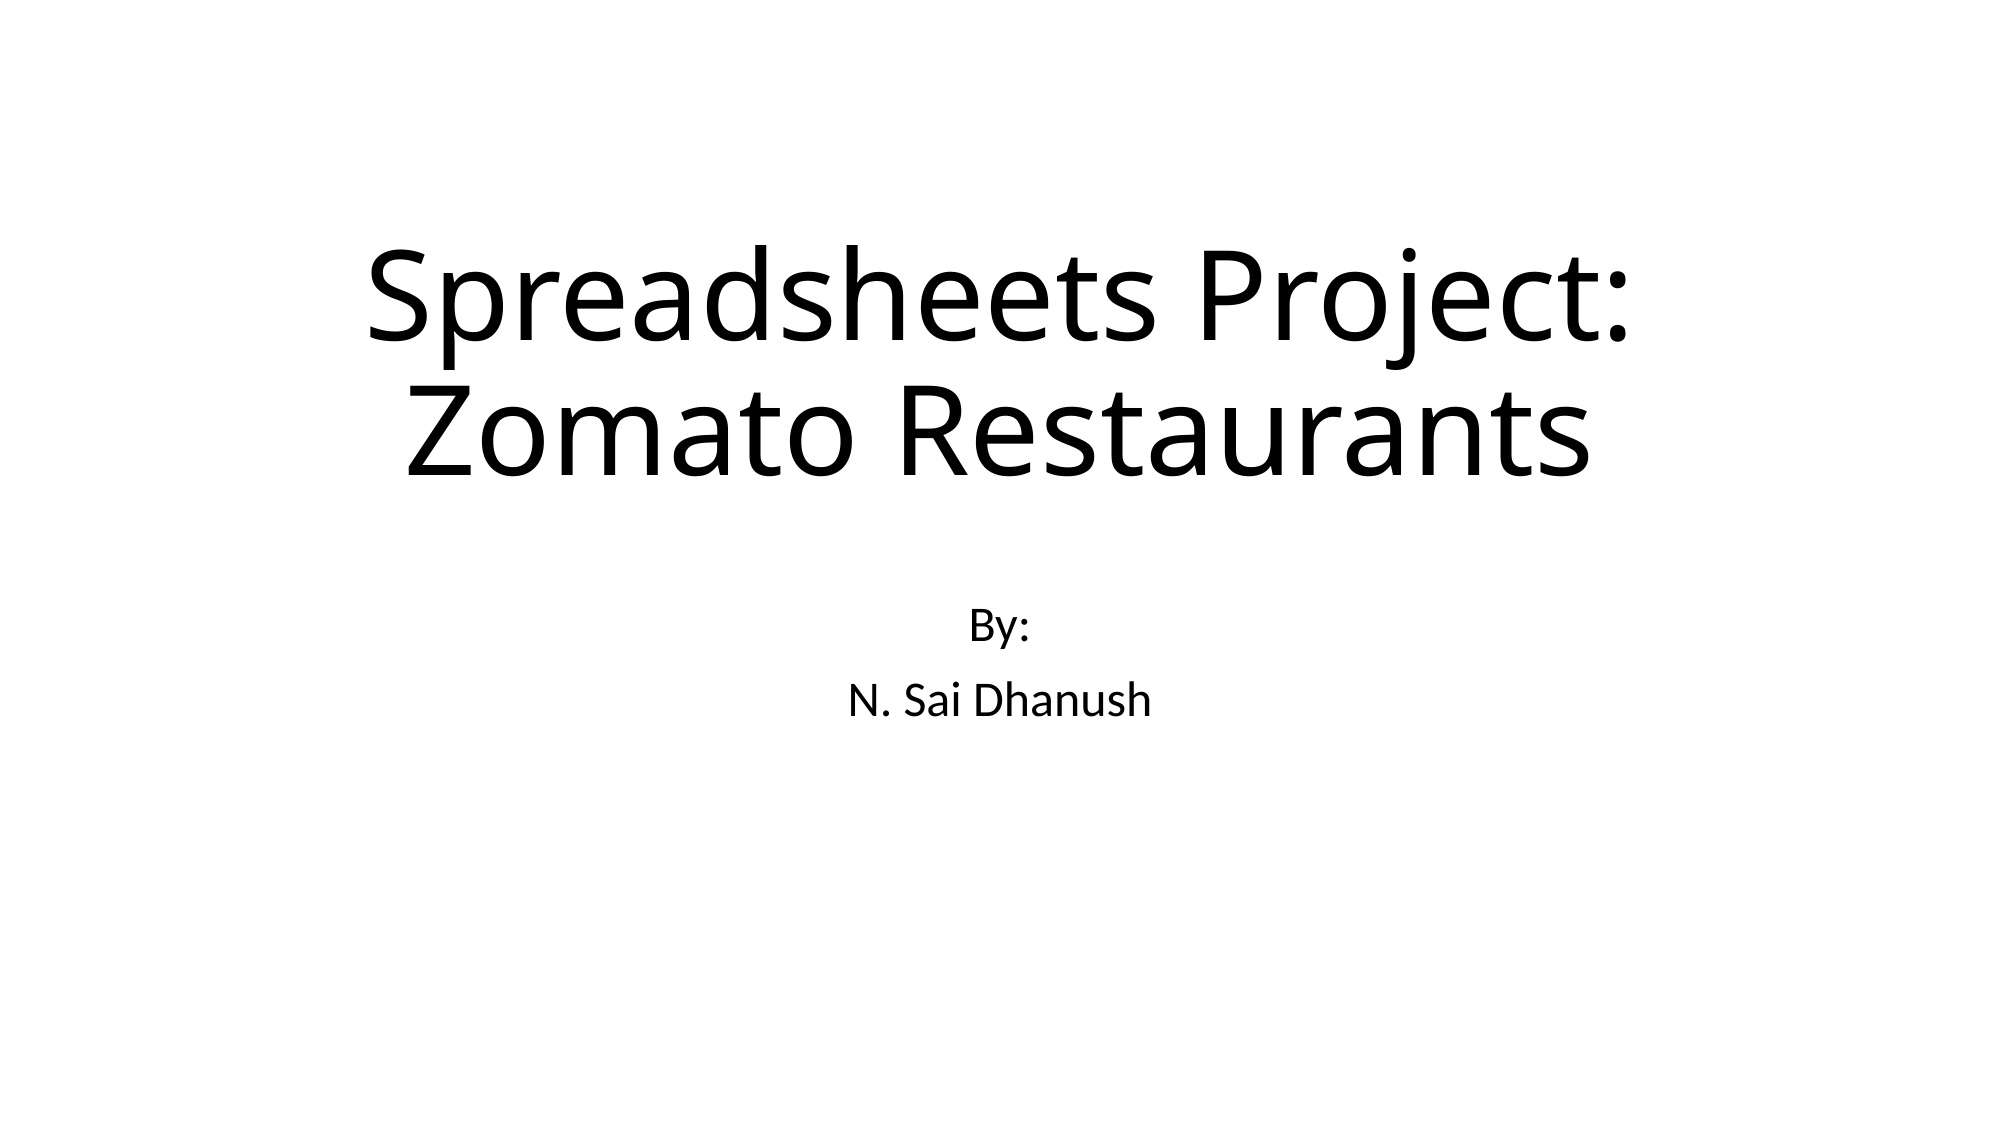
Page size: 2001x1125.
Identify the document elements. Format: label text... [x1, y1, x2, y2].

title Spreadsheets Project: Zomato Restaurants [249, 118, 1750, 511]
subtitle By: N. Sai Dhanush [249, 590, 1750, 863]
